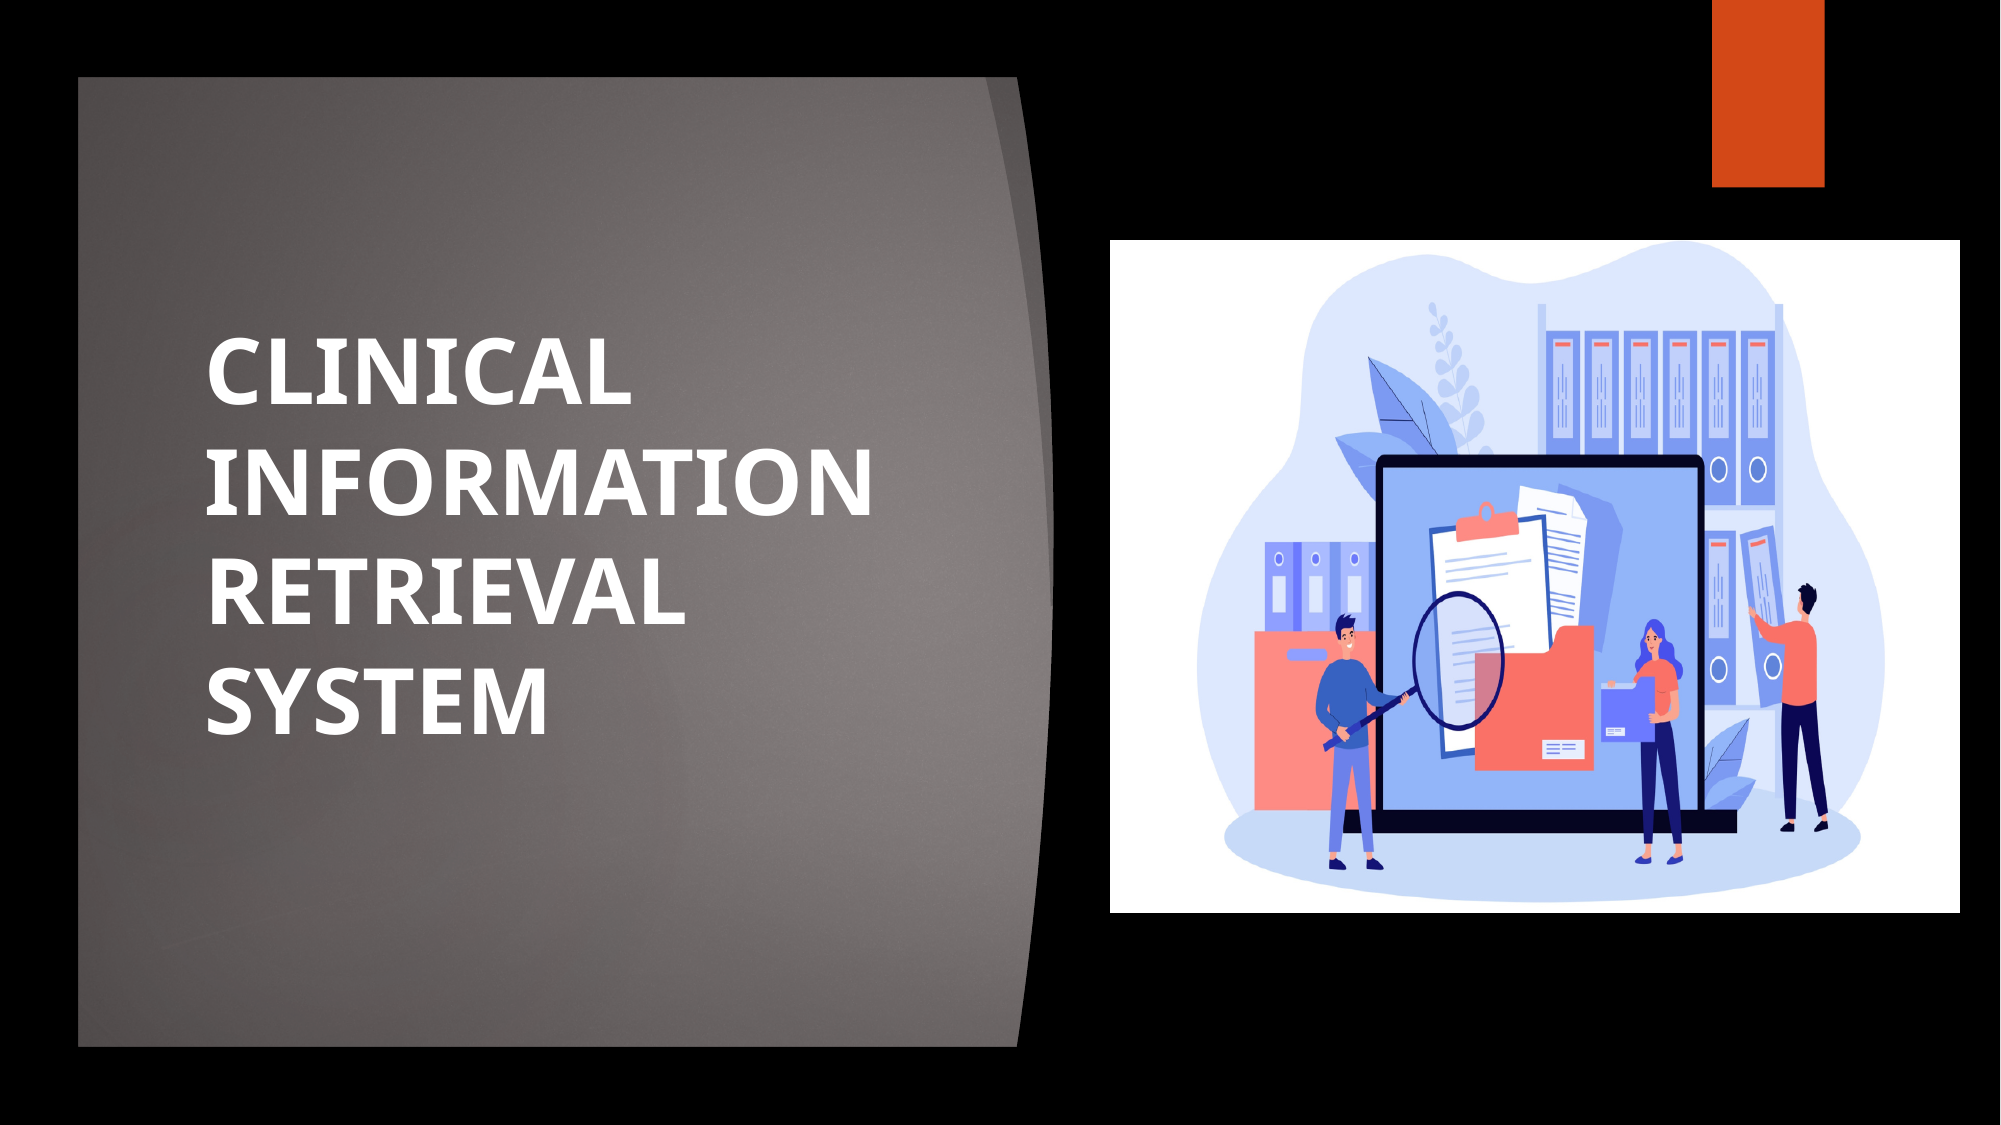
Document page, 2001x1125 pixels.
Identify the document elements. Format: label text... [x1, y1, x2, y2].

picture [1109, 240, 1960, 913]
title CLINICAL INFORMATION RETRIEVAL SYSTEM [189, 271, 1191, 1125]
